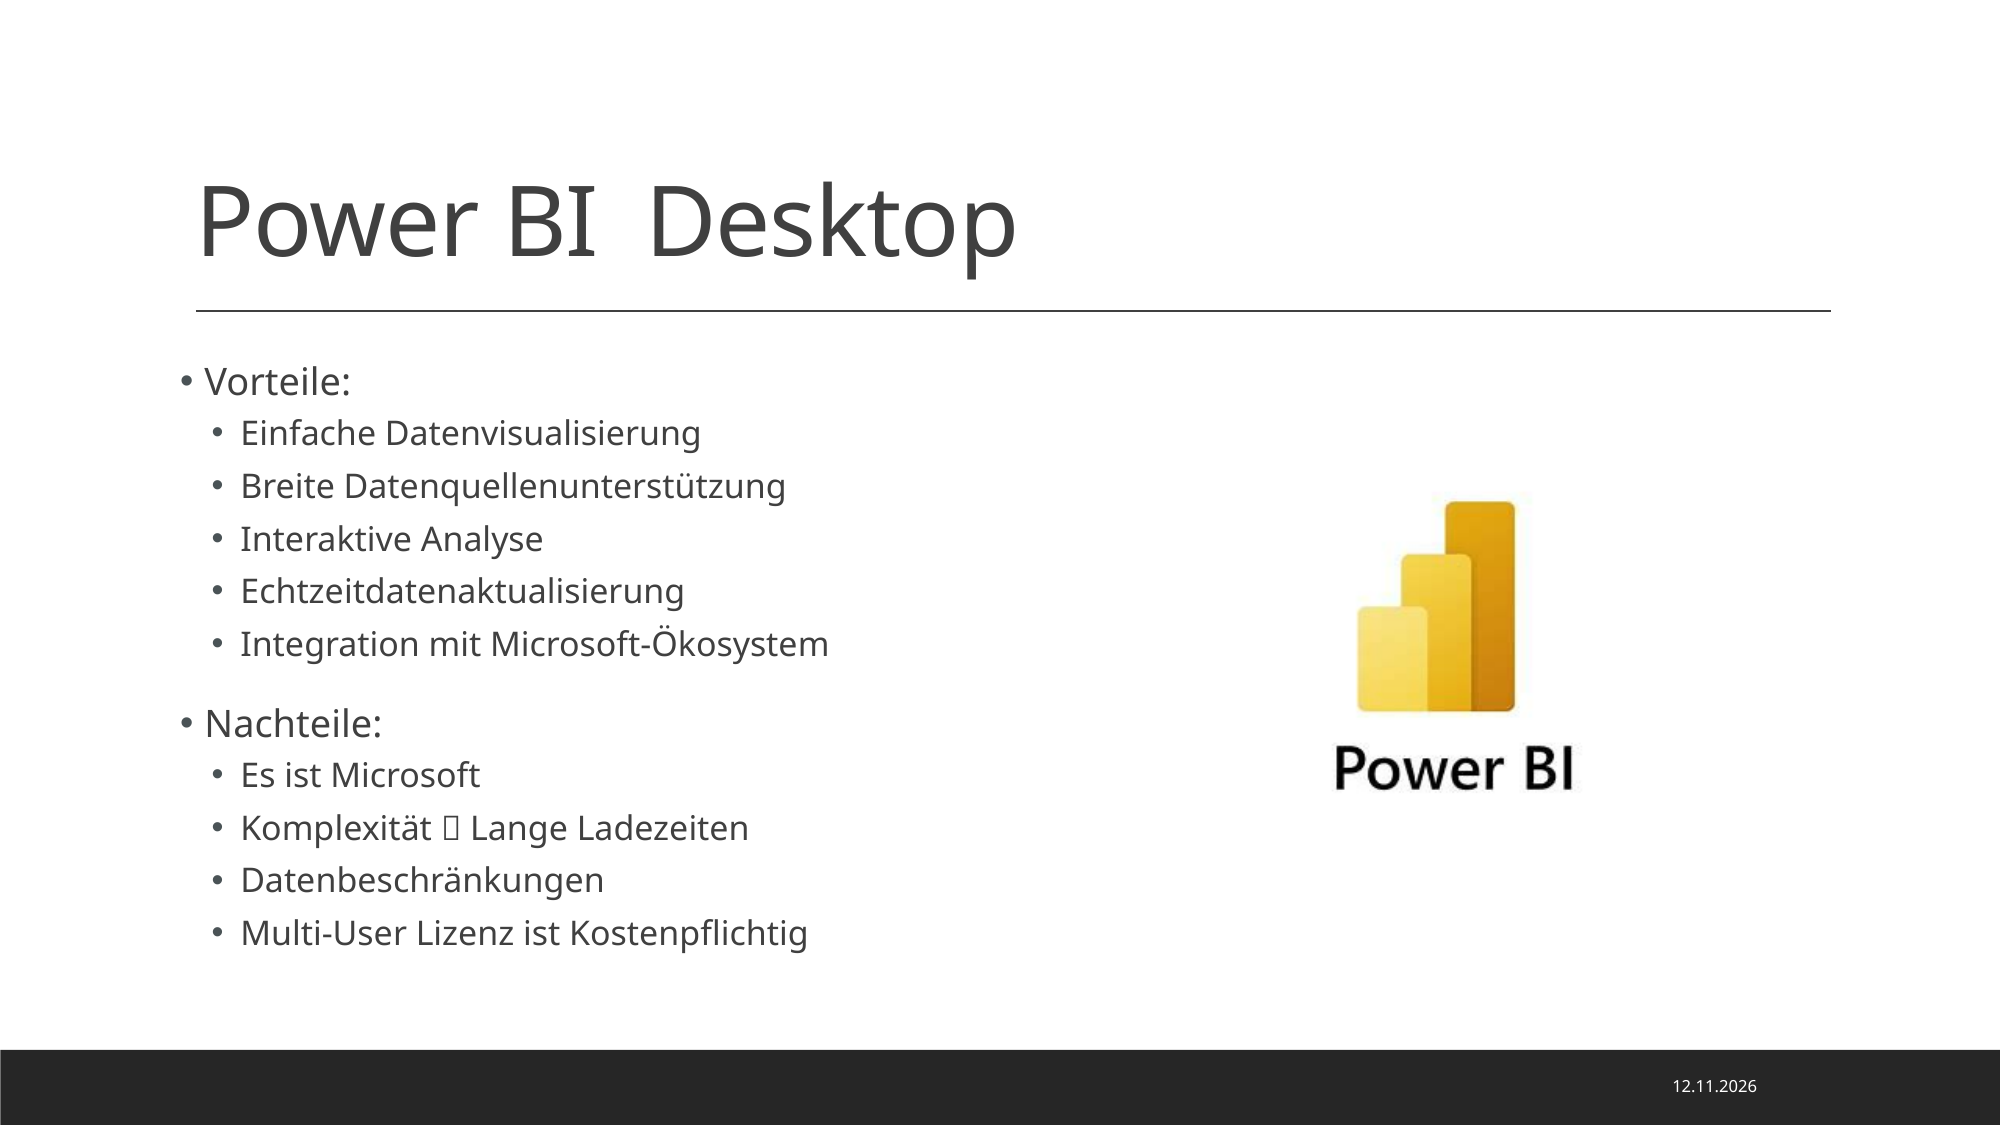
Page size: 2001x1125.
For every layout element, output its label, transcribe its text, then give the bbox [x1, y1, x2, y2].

list Vorteile: Einfache Datenvisualisierung Breite Datenquellenunterstützung Interaktive Analyse Echtzeitdatenaktualisierung Integration mit Microsoft-Ökosystem Nachteile: Es ist Microsoft Komplexität  Lange Ladezeiten Datenbeschränkungen Multi-User Lizenz ist Kostenpflichtig [180, 345, 1830, 963]
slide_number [1348, 1057, 1773, 1118]
title Power BI Desktop [180, 47, 1830, 285]
picture [1081, 441, 1821, 837]
